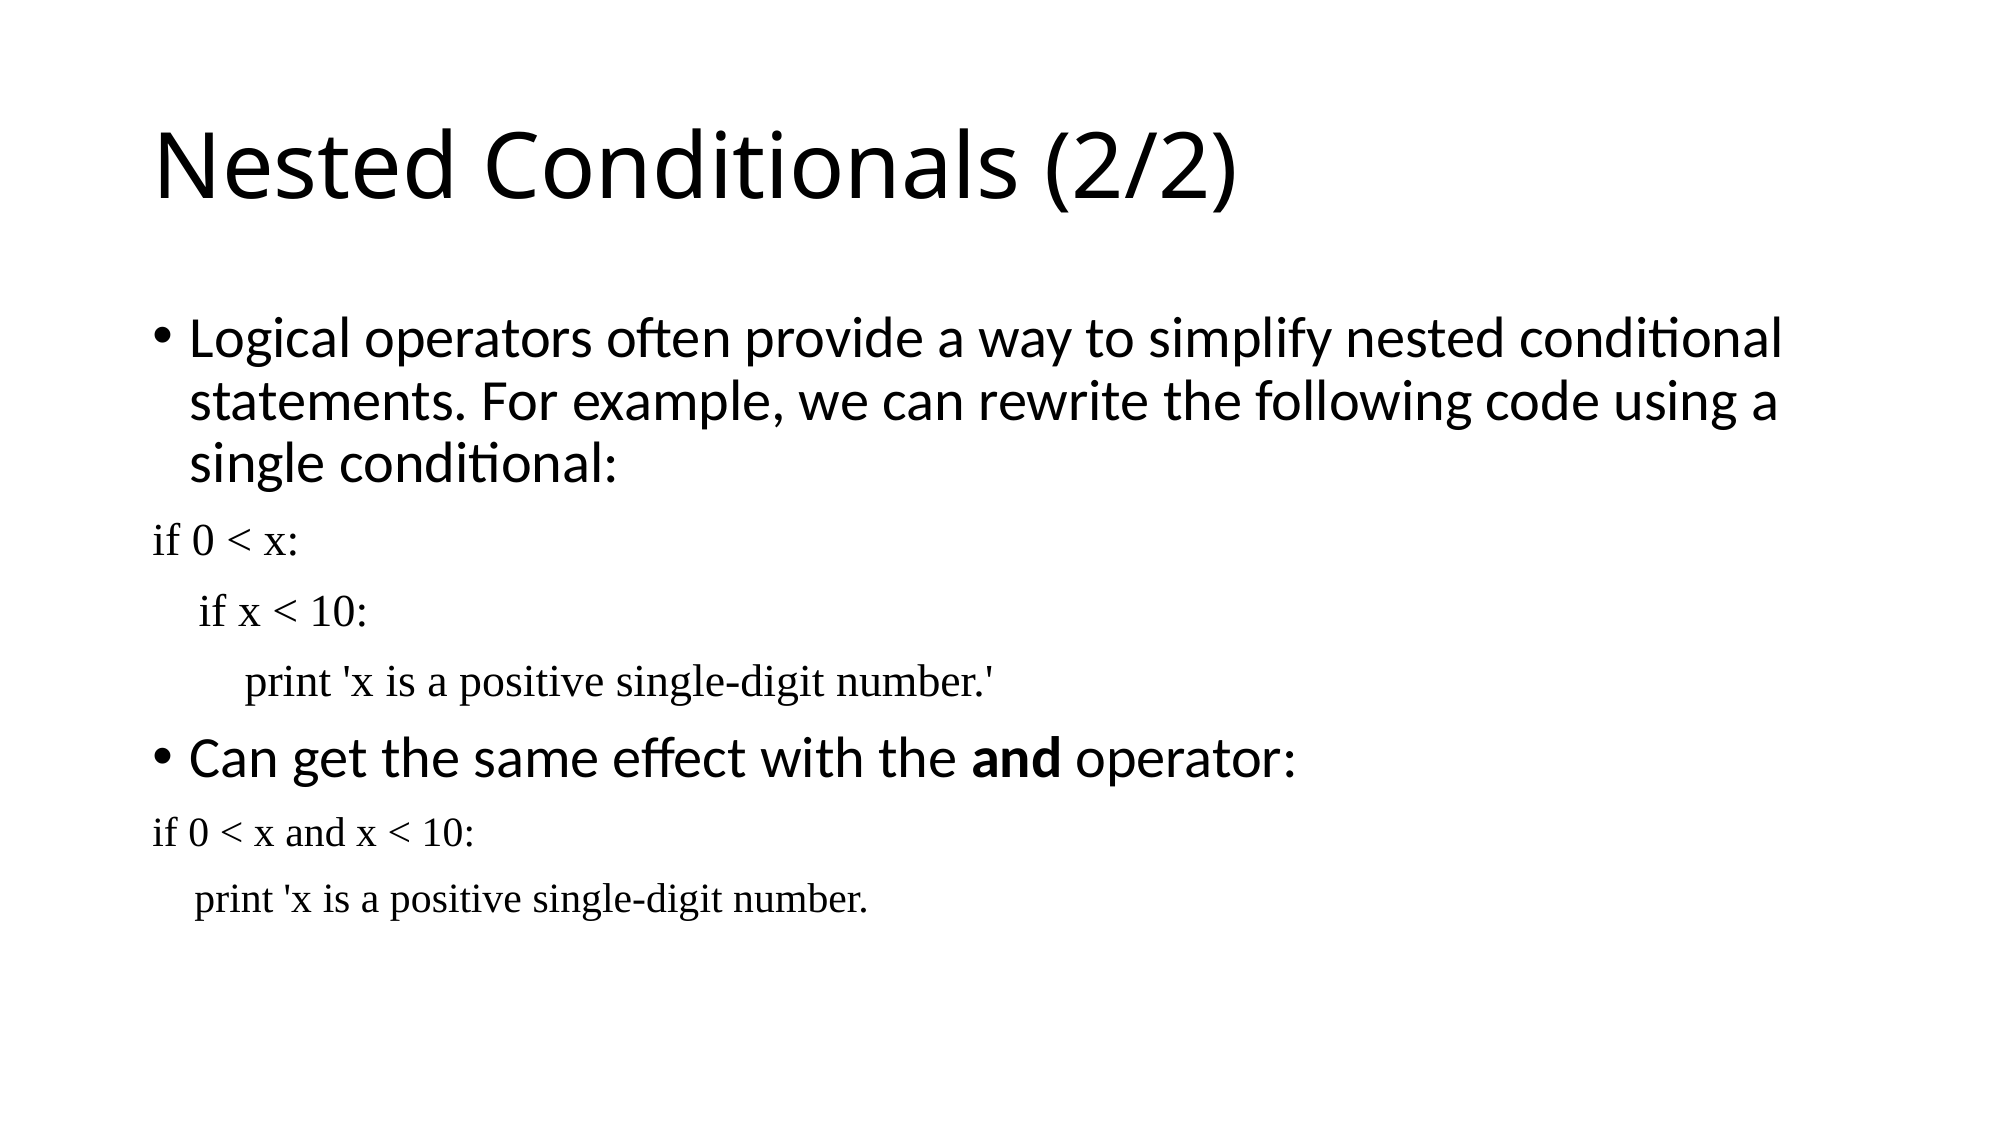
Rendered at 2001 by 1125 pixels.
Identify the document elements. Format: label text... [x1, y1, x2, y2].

title Nested Conditionals (2/2) [137, 59, 1863, 278]
list Logical operators often provide a way to simplify nested conditional statements. For example, we can rewrite the following code using a single conditional: if 0 < x: if x < 10: print 'x is a positive single-digit number.' Can get the same effect with the and operator: if 0 < x and x < 10: print 'x is a positive single-digit number. [137, 299, 1863, 1014]
